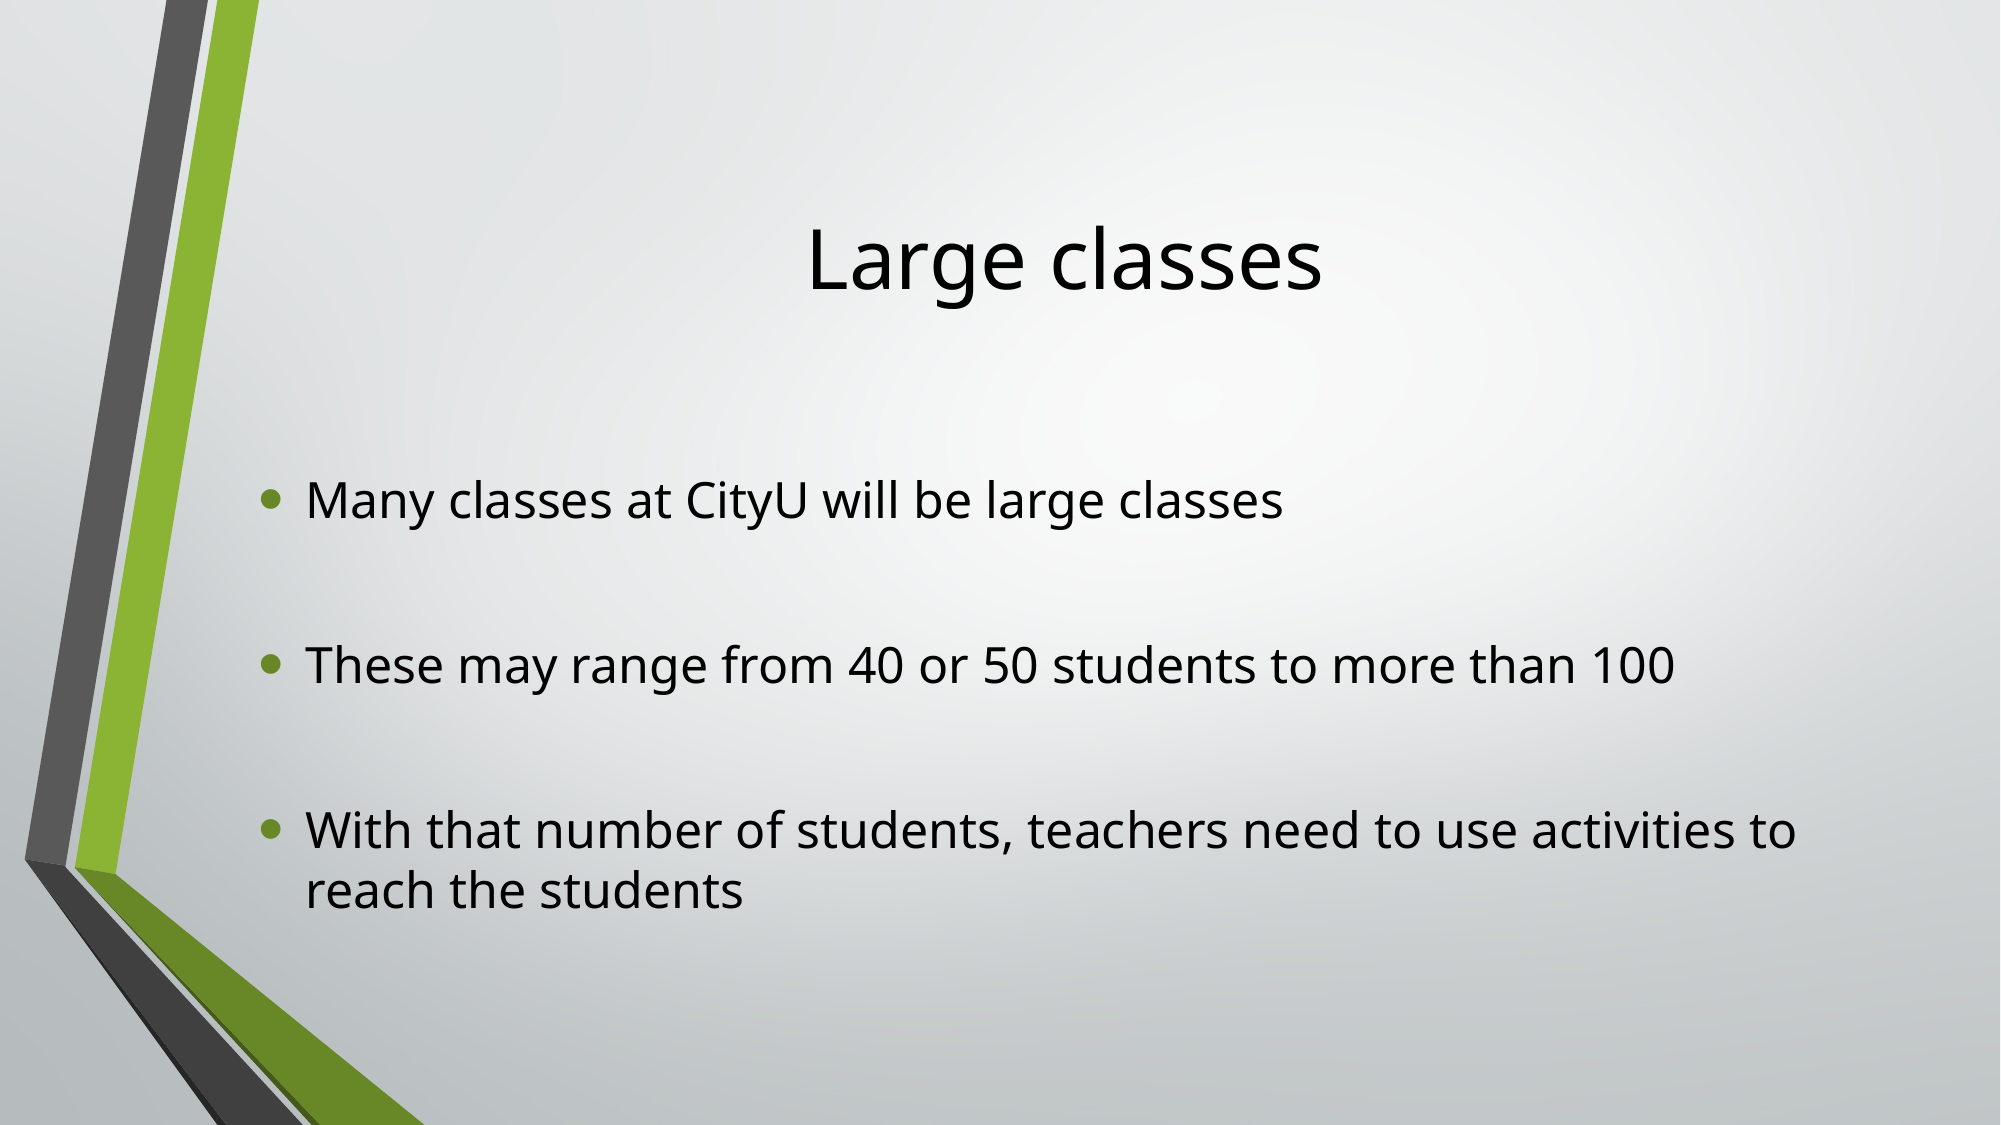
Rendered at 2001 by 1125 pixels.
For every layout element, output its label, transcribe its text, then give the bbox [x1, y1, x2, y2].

title Large classes [243, 112, 1887, 400]
list Many classes at CityU will be large classes These may range from 40 or 50 students to more than 100 With that number of students, teachers need to use activities to reach the students [243, 437, 1887, 950]
